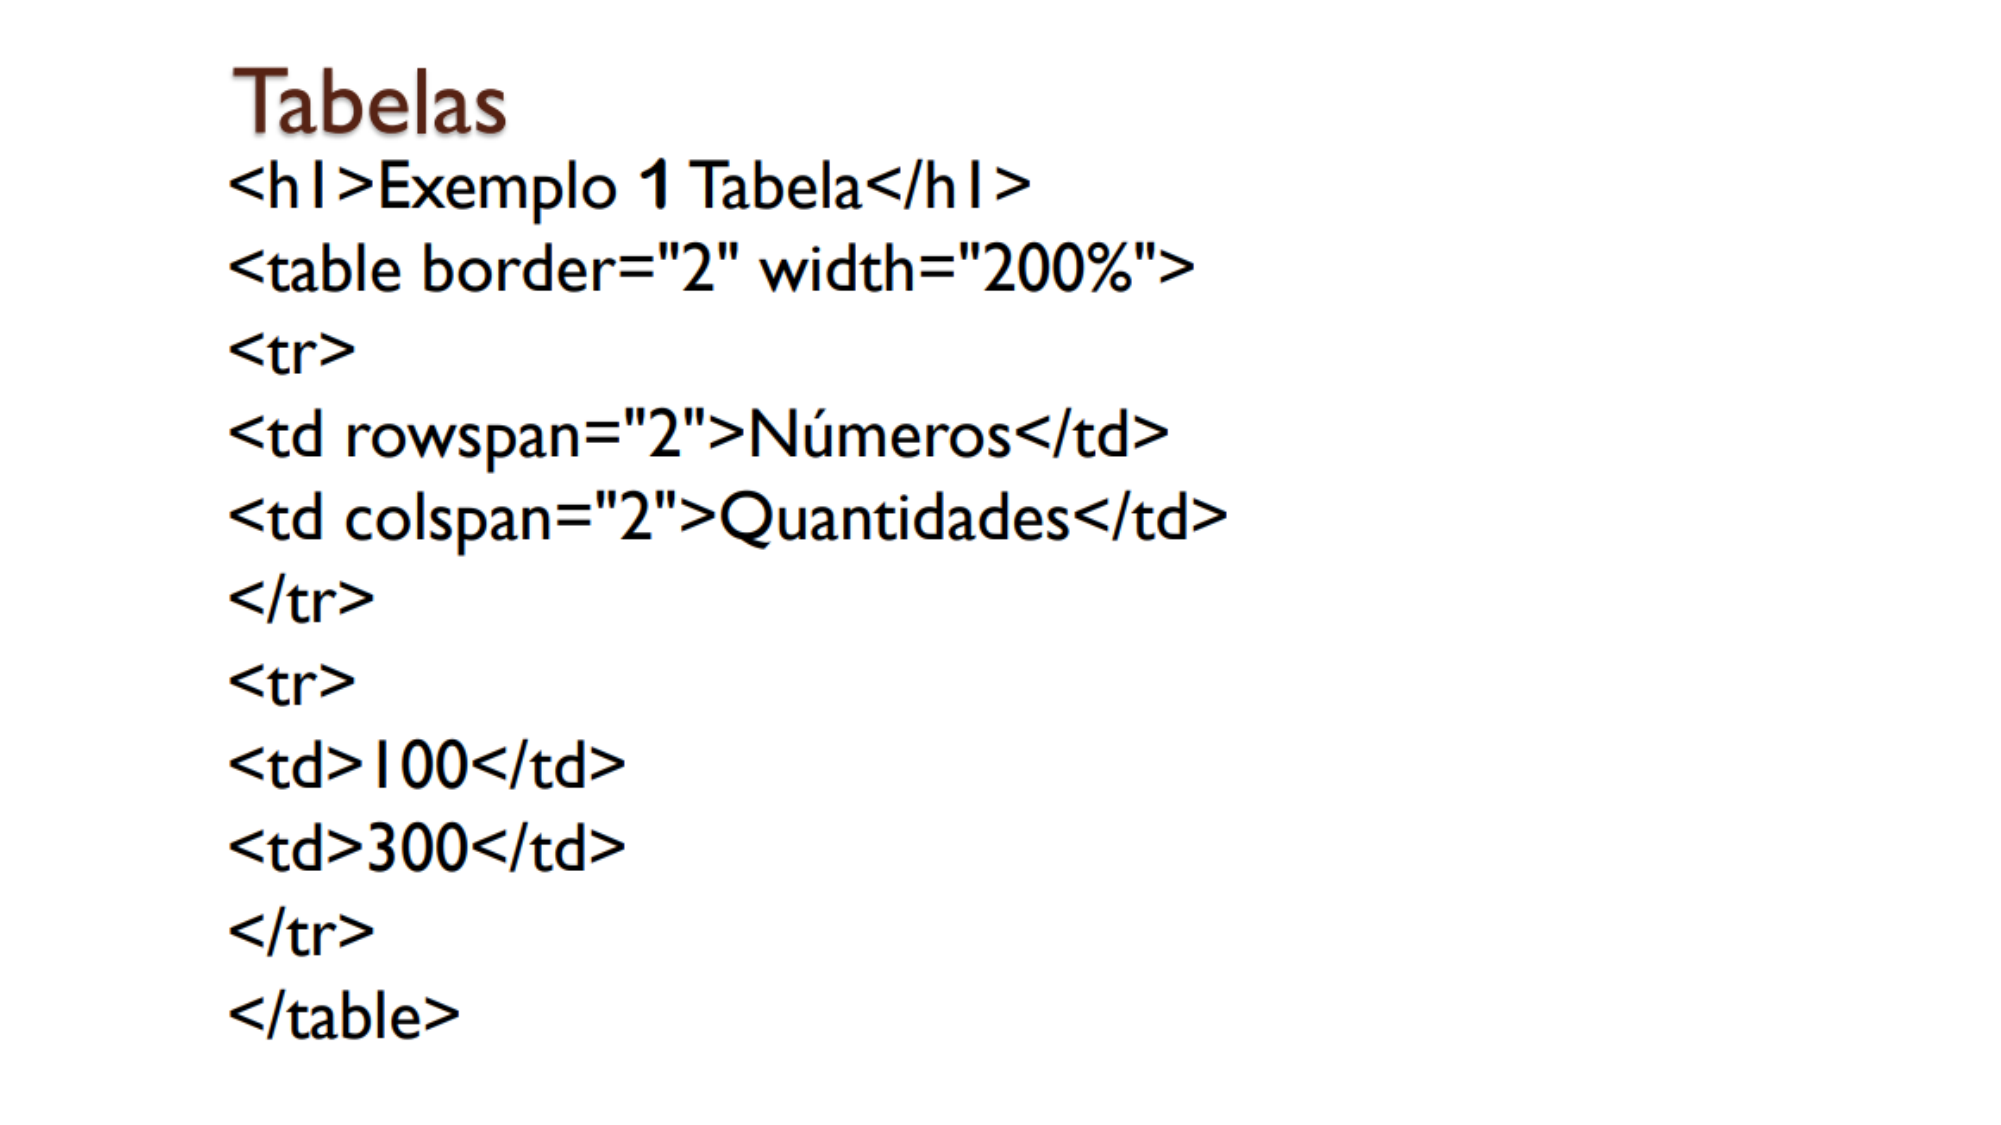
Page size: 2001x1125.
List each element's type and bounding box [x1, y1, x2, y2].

list [190, 27, 1389, 1066]
